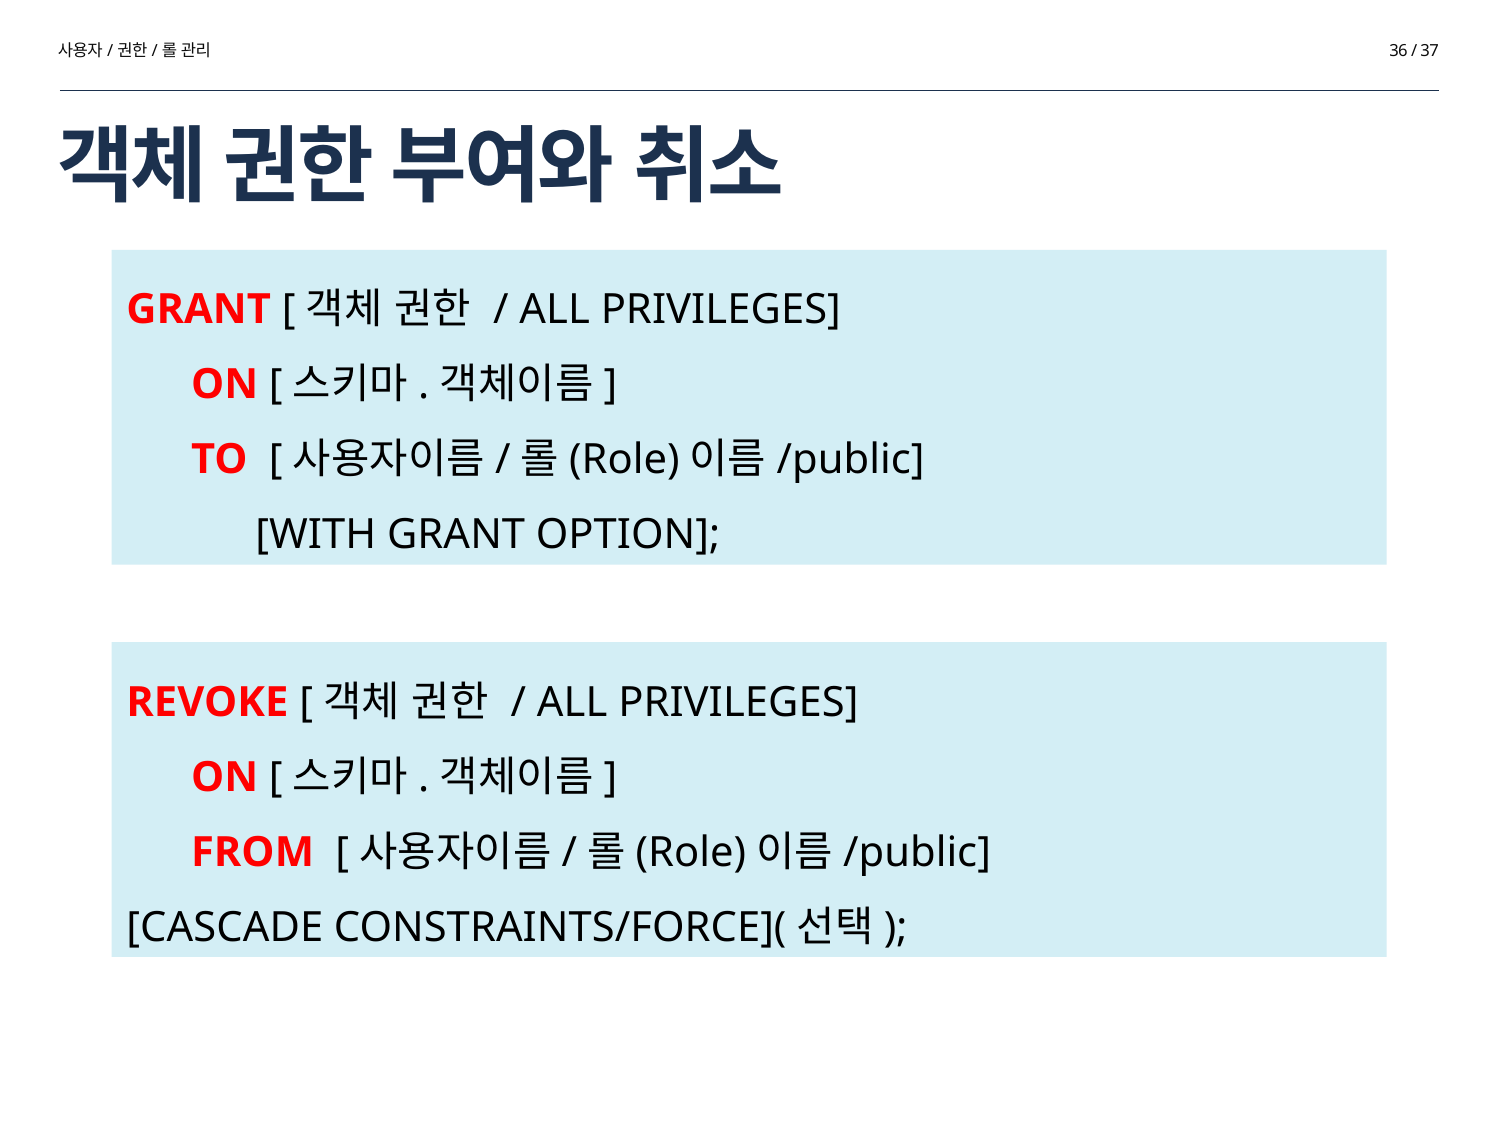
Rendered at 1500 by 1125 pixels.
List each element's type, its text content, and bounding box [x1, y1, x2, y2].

text_box [0, 0, 1500, 75]
text_box [59, 249, 1439, 1035]
text_box [42, 237, 1432, 1042]
text_box GRANT [객체 권한 / ALL PRIVILEGES] ON [스키마.객체이름] TO [사용자이름/롤(Role)이름/public] [WITH GRANT OPTION]; [111, 249, 1387, 565]
title 객체 권한 부여와 취소 [42, 114, 1190, 211]
text_box 사용자/권한/롤 관리 [43, 31, 303, 67]
text_box REVOKE [객체 권한 / ALL PRIVILEGES] ON [스키마.객체이름] FROM [사용자이름/롤(Role)이름/public] [CASCADE CONSTRAINTS/FORCE](선택); [111, 642, 1387, 957]
